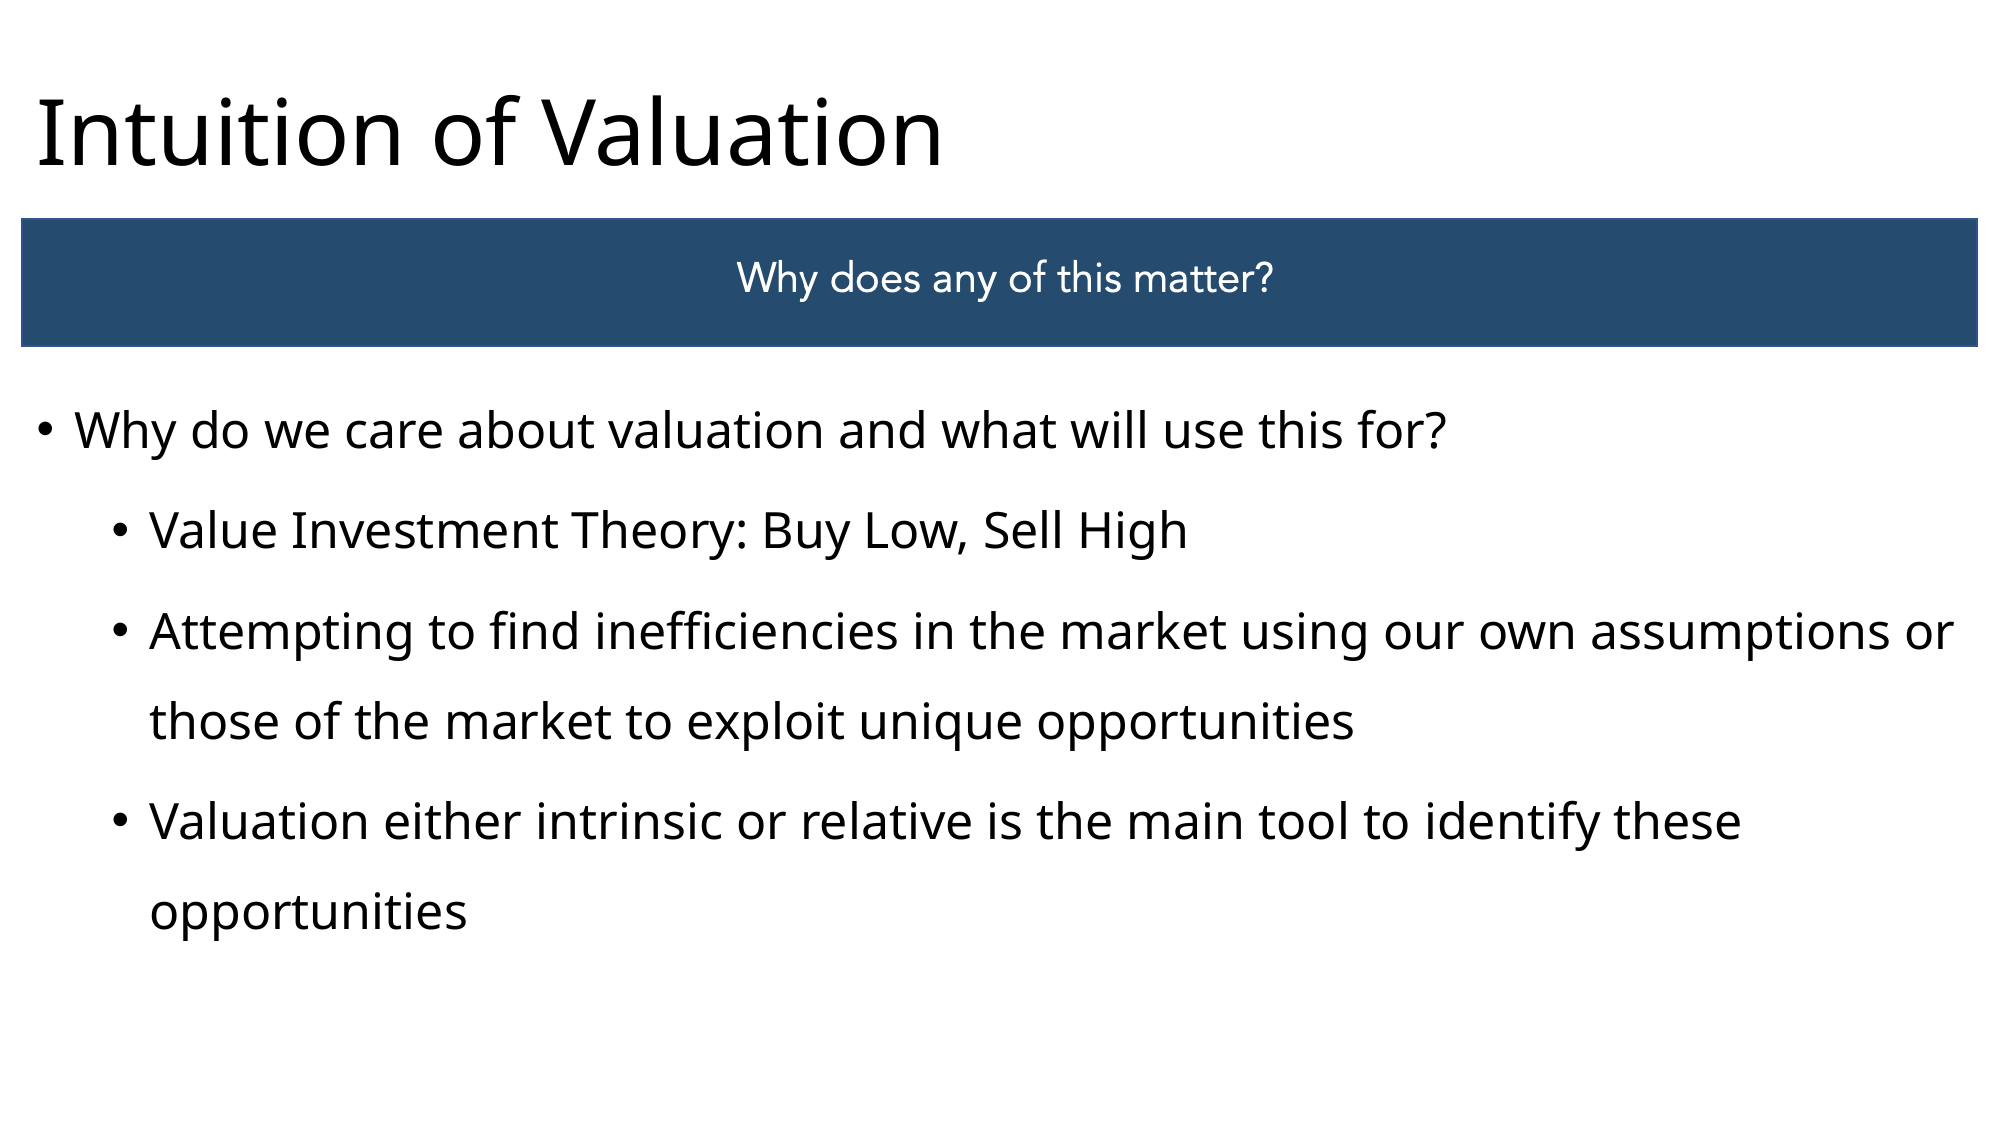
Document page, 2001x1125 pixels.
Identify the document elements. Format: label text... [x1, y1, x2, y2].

text_box [402, 246, 1607, 363]
title Intuition of Valuation [21, 60, 1978, 211]
list Why do we care about valuation and what will use this for? Value Investment Theory: Buy Low, Sell High Attempting to find inefficiencies in the market using our own assumptions or those of the market to exploit unique opportunities Valuation either intrinsic or relative is the main tool to identify these opportunities [21, 360, 1978, 1014]
